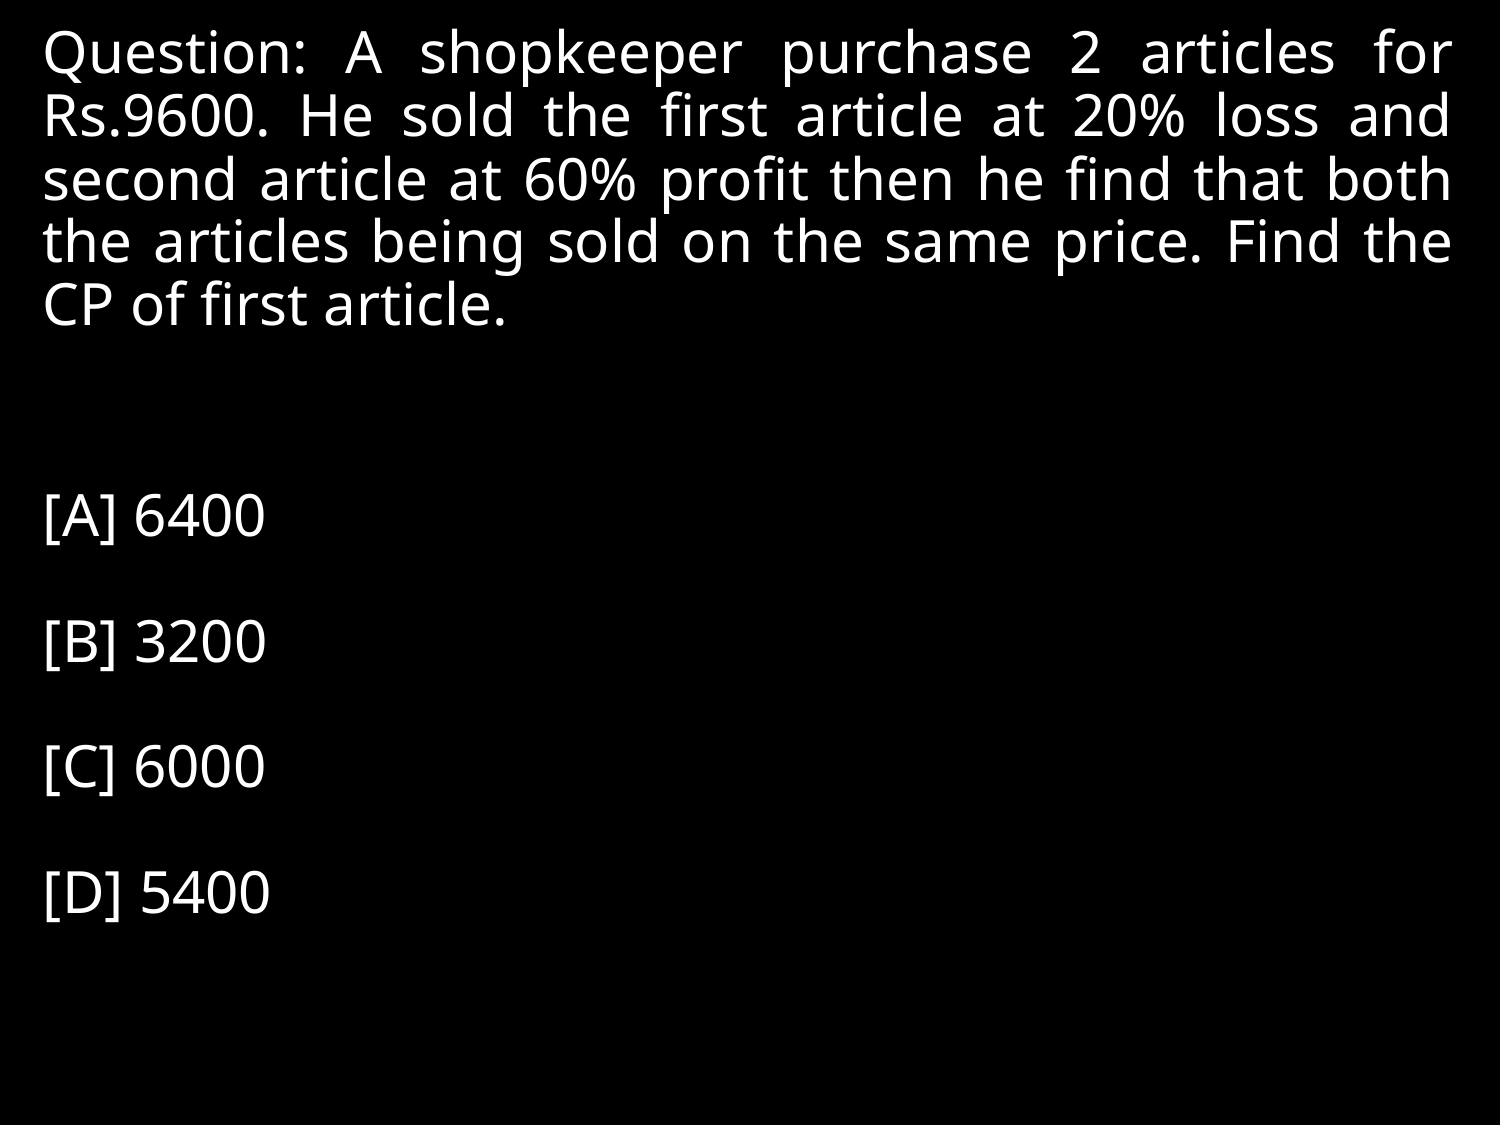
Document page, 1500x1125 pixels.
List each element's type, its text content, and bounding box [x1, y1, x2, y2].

list Question: A shopkeeper purchase 2 articles for Rs.9600. He sold the first article at 20% loss and second article at 60% profit then he find that both the articles being sold on the same price. Find the CP of first article. [A] 6400 [B] 3200 [C] 6000 [D] 5400 [27, 16, 1469, 754]
